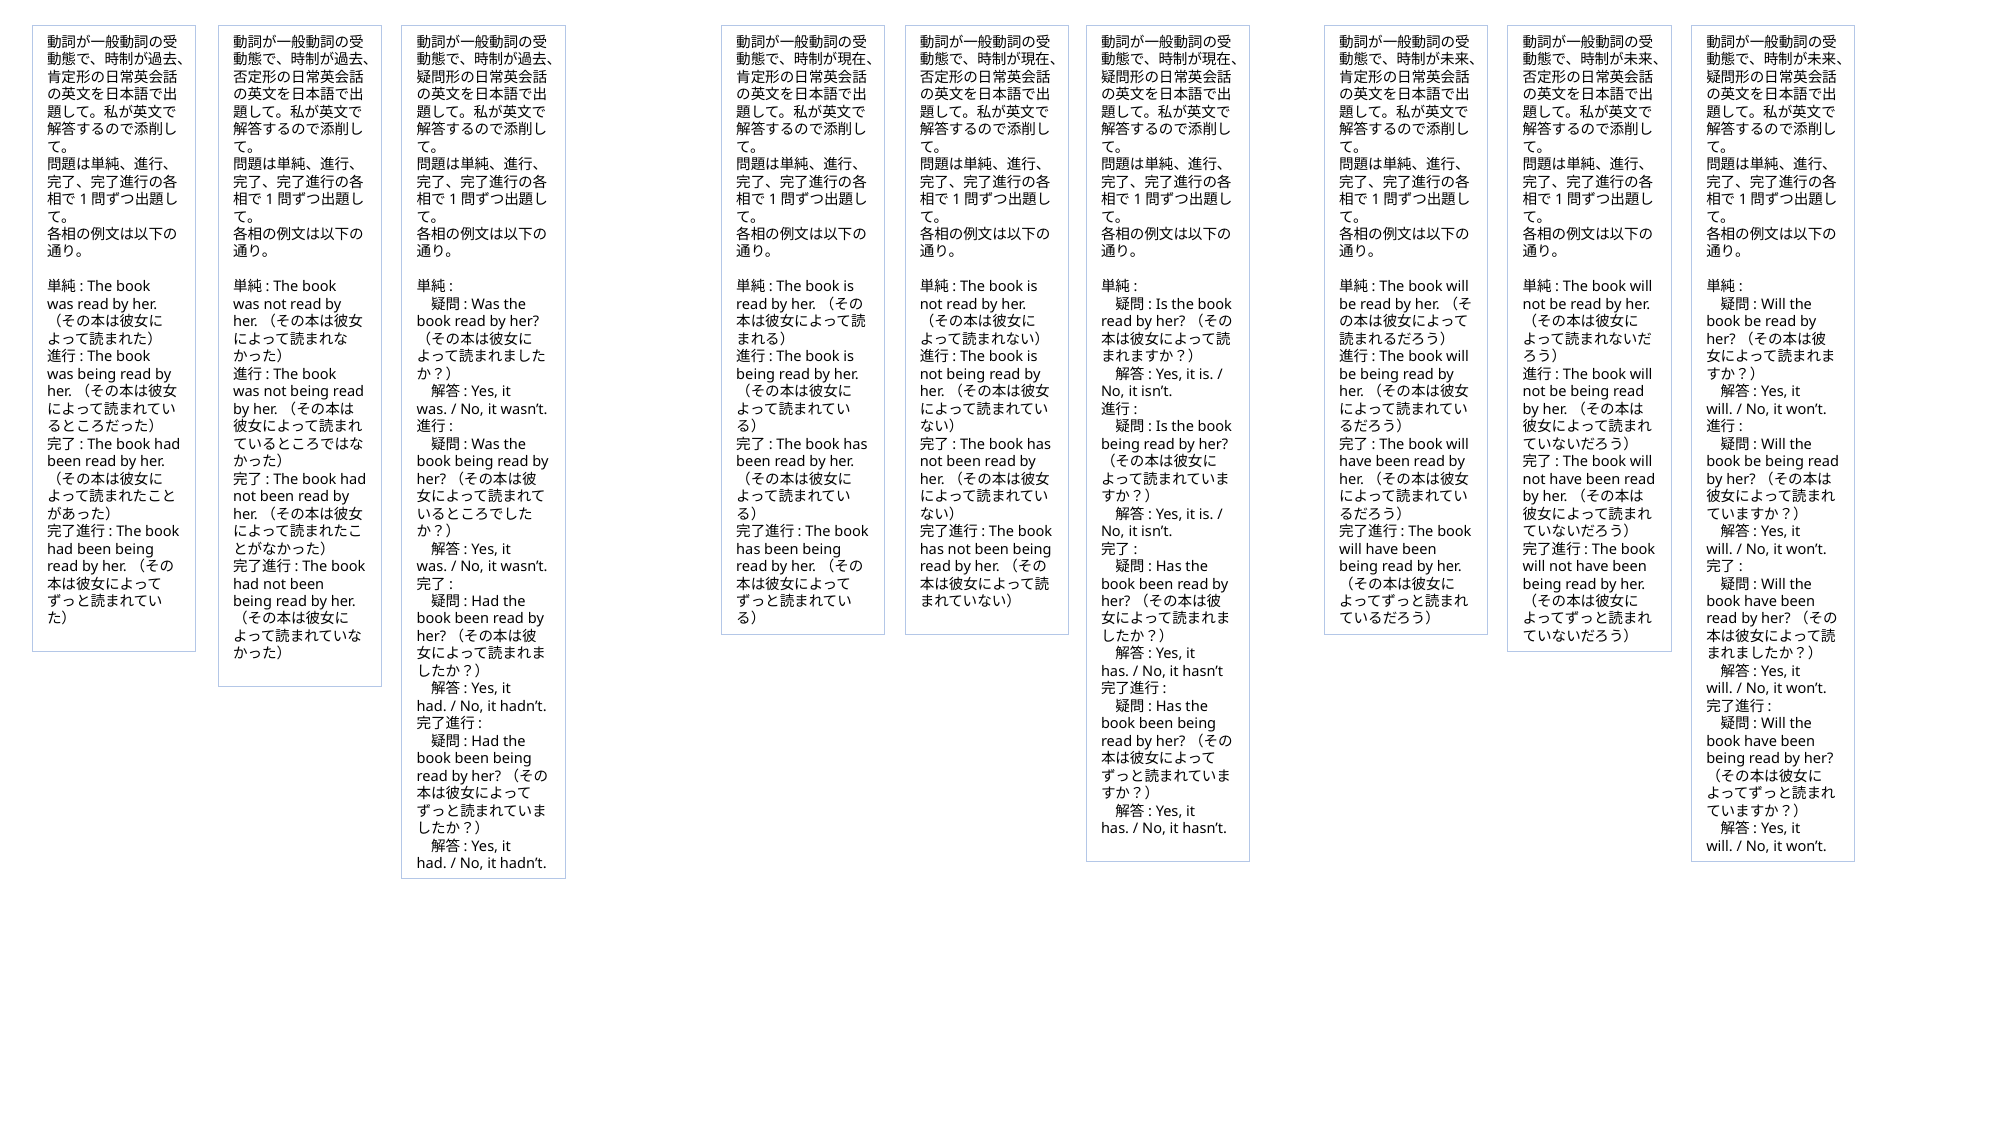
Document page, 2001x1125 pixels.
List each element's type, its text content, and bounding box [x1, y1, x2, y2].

text_box 動詞が一般動詞の受動態で、時制が未来、疑問形の日常英会話の英文を日本語で出題して。私が英文で解答するので添削して。 問題は単純、進行、完了、完了進行の各相で1問ずつ出題して。 各相の例文は以下の通り。 単純: 疑問: Will the book be read by her?（その本は彼女によって読まれますか？） 解答: Yes, it will. / No, it won’t. 進行: 疑問: Will the book be being read by her?（その本は彼女によって読まれていますか？） 解答: Yes, it will. / No, it won’t. 完了: 疑問: Will the book have been read by her?（その本は彼女によって読まれましたか？） 解答: Yes, it will. / No, it won’t. 完了進行: 疑問: Will the book have been being read by her?（その本は彼女によってずっと読まれていますか？） 解答: Yes, it will. / No, it won’t. [1691, 25, 1855, 862]
text_box 動詞が一般動詞の受動態で、時制が現在、否定形の日常英会話の英文を日本語で出題して。私が英文で解答するので添削して。 問題は単純、進行、完了、完了進行の各相で1問ずつ出題して。 各相の例文は以下の通り。 単純: The book is not read by her.（その本は彼女によって読まれない） 進行: The book is not being read by her.（その本は彼女によって読まれていない） 完了: The book has not been read by her.（その本は彼女によって読まれていない） 完了進行: The book has not been being read by her.（その本は彼女によって読まれていない） [905, 25, 1069, 635]
text_box 動詞が一般動詞の受動態で、時制が未来、否定形の日常英会話の英文を日本語で出題して。私が英文で解答するので添削して。 問題は単純、進行、完了、完了進行の各相で1問ずつ出題して。 各相の例文は以下の通り。 単純: The book will not be read by her.（その本は彼女によって読まれないだろう） 進行: The book will not be being read by her.（その本は彼女によって読まれていないだろう） 完了: The book will not have been read by her.（その本は彼女によって読まれていないだろう） 完了進行: The book will not have been being read by her.（その本は彼女によってずっと読まれていないだろう） [1507, 25, 1672, 652]
text_box 動詞が一般動詞の受動態で、時制が現在、疑問形の日常英会話の英文を日本語で出題して。私が英文で解答するので添削して。 問題は単純、進行、完了、完了進行の各相で1問ずつ出題して。 各相の例文は以下の通り。 単純: 疑問: Is the book read by her?（その本は彼女によって読まれますか？） 解答: Yes, it is. / No, it isn’t. 進行: 疑問: Is the book being read by her?（その本は彼女によって読まれていますか？） 解答: Yes, it is. / No, it isn’t. 完了: 疑問: Has the book been read by her?（その本は彼女によって読まれましたか？） 解答: Yes, it has. / No, it hasn’t 完了進行: 疑問: Has the book been being read by her?（その本は彼女によってずっと読まれていますか？） 解答: Yes, it has. / No, it hasn’t. [1086, 25, 1250, 862]
text_box 動詞が一般動詞の受動態で、時制が未来、肯定形の日常英会話の英文を日本語で出題して。私が英文で解答するので添削して。 問題は単純、進行、完了、完了進行の各相で1問ずつ出題して。 各相の例文は以下の通り。 単純: The book will be read by her.（その本は彼女によって読まれるだろう） 進行: The book will be being read by her.（その本は彼女によって読まれているだろう） 完了: The book will have been read by her.（その本は彼女によって読まれているだろう） 完了進行: The book will have been being read by her.（その本は彼女によってずっと読まれているだろう） [1324, 25, 1488, 635]
text_box 動詞が一般動詞の受動態で、時制が現在、肯定形の日常英会話の英文を日本語で出題して。私が英文で解答するので添削して。 問題は単純、進行、完了、完了進行の各相で1問ずつ出題して。 各相の例文は以下の通り。 単純: The book is read by her.（その本は彼女によって読まれる） 進行: The book is being read by her.（その本は彼女によって読まれている） 完了: The book has been read by her.（その本は彼女によって読まれている） 完了進行: The book has been being read by her.（その本は彼女によってずっと読まれている） [721, 25, 885, 635]
text_box 動詞が一般動詞の受動態で、時制が過去、肯定形の日常英会話の英文を日本語で出題して。私が英文で解答するので添削して。 問題は単純、進行、完了、完了進行の各相で1問ずつ出題して。 各相の例文は以下の通り。 単純: The book was read by her.（その本は彼女によって読まれた） 進行: The book was being read by her.（その本は彼女によって読まれているところだった） 完了: The book had been read by her.（その本は彼女によって読まれたことがあった） 完了進行: The book had been being read by her.（その本は彼女によってずっと読まれていた） [32, 25, 196, 652]
text_box 動詞が一般動詞の受動態で、時制が過去、疑問形の日常英会話の英文を日本語で出題して。私が英文で解答するので添削して。 問題は単純、進行、完了、完了進行の各相で1問ずつ出題して。 各相の例文は以下の通り。 単純: 疑問: Was the book read by her?（その本は彼女によって読まれましたか？） 解答: Yes, it was. / No, it wasn’t. 進行: 疑問: Was the book being read by her?（その本は彼女によって読まれているところでしたか？） 解答: Yes, it was. / No, it wasn’t. 完了: 疑問: Had the book been read by her?（その本は彼女によって読まれましたか？） 解答: Yes, it had. / No, it hadn’t. 完了進行: 疑問: Had the book been being read by her?（その本は彼女によってずっと読まれていましたか？） 解答: Yes, it had. / No, it hadn’t. [401, 25, 566, 879]
text_box 動詞が一般動詞の受動態で、時制が過去、否定形の日常英会話の英文を日本語で出題して。私が英文で解答するので添削して。 問題は単純、進行、完了、完了進行の各相で1問ずつ出題して。 各相の例文は以下の通り。 単純: The book was not read by her.（その本は彼女によって読まれなかった） 進行: The book was not being read by her.（その本は彼女によって読まれているところではなかった） 完了: The book had not been read by her.（その本は彼女によって読まれたことがなかった） 完了進行: The book had not been being read by her.（その本は彼女によって読まれていなかった） [218, 25, 382, 687]
